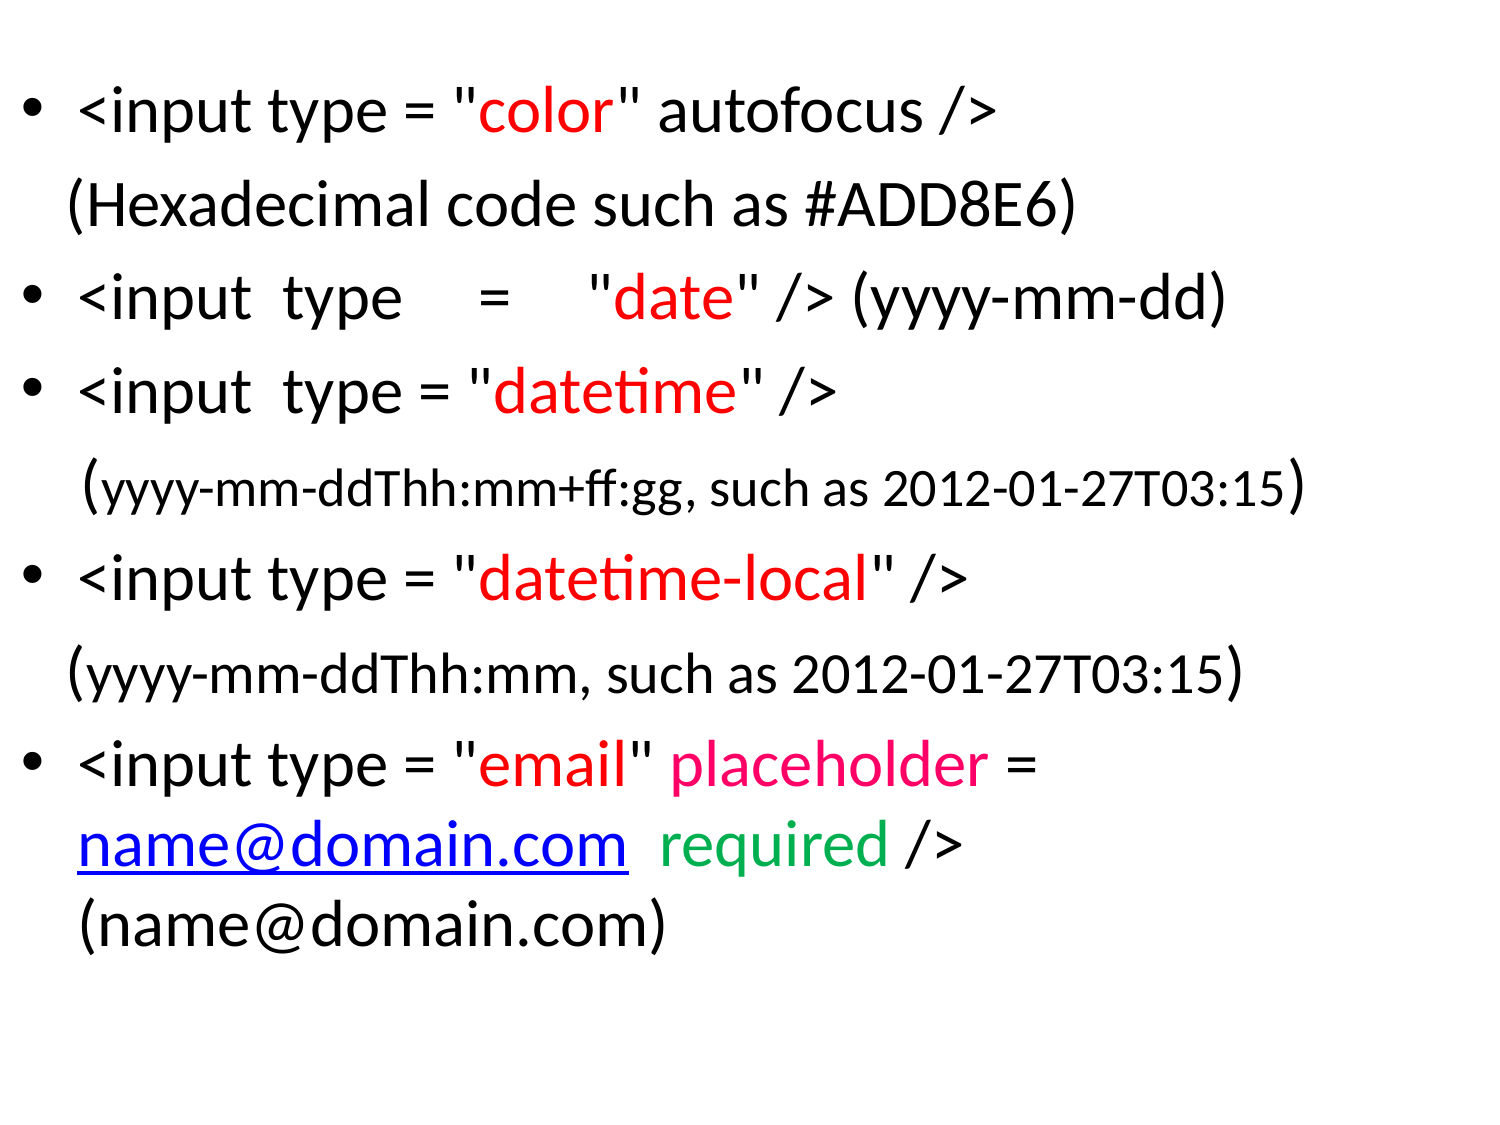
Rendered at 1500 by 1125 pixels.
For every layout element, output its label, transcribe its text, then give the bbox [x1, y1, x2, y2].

list <input type = "color" autofocus /> (Hexadecimal code such as #ADD8E6) <input type = "date" /> (yyyy-mm-dd) <input type = "datetime" /> (yyyy-mm-ddThh:mm+ff:gg, such as 2012-01-27T03:15) <input type = "datetime-local" /> (yyyy-mm-ddThh:mm, such as 2012-01-27T03:15) <input type = "email" placeholder = name@domain.com required /> (name@domain.com) [5, 58, 1489, 1102]
